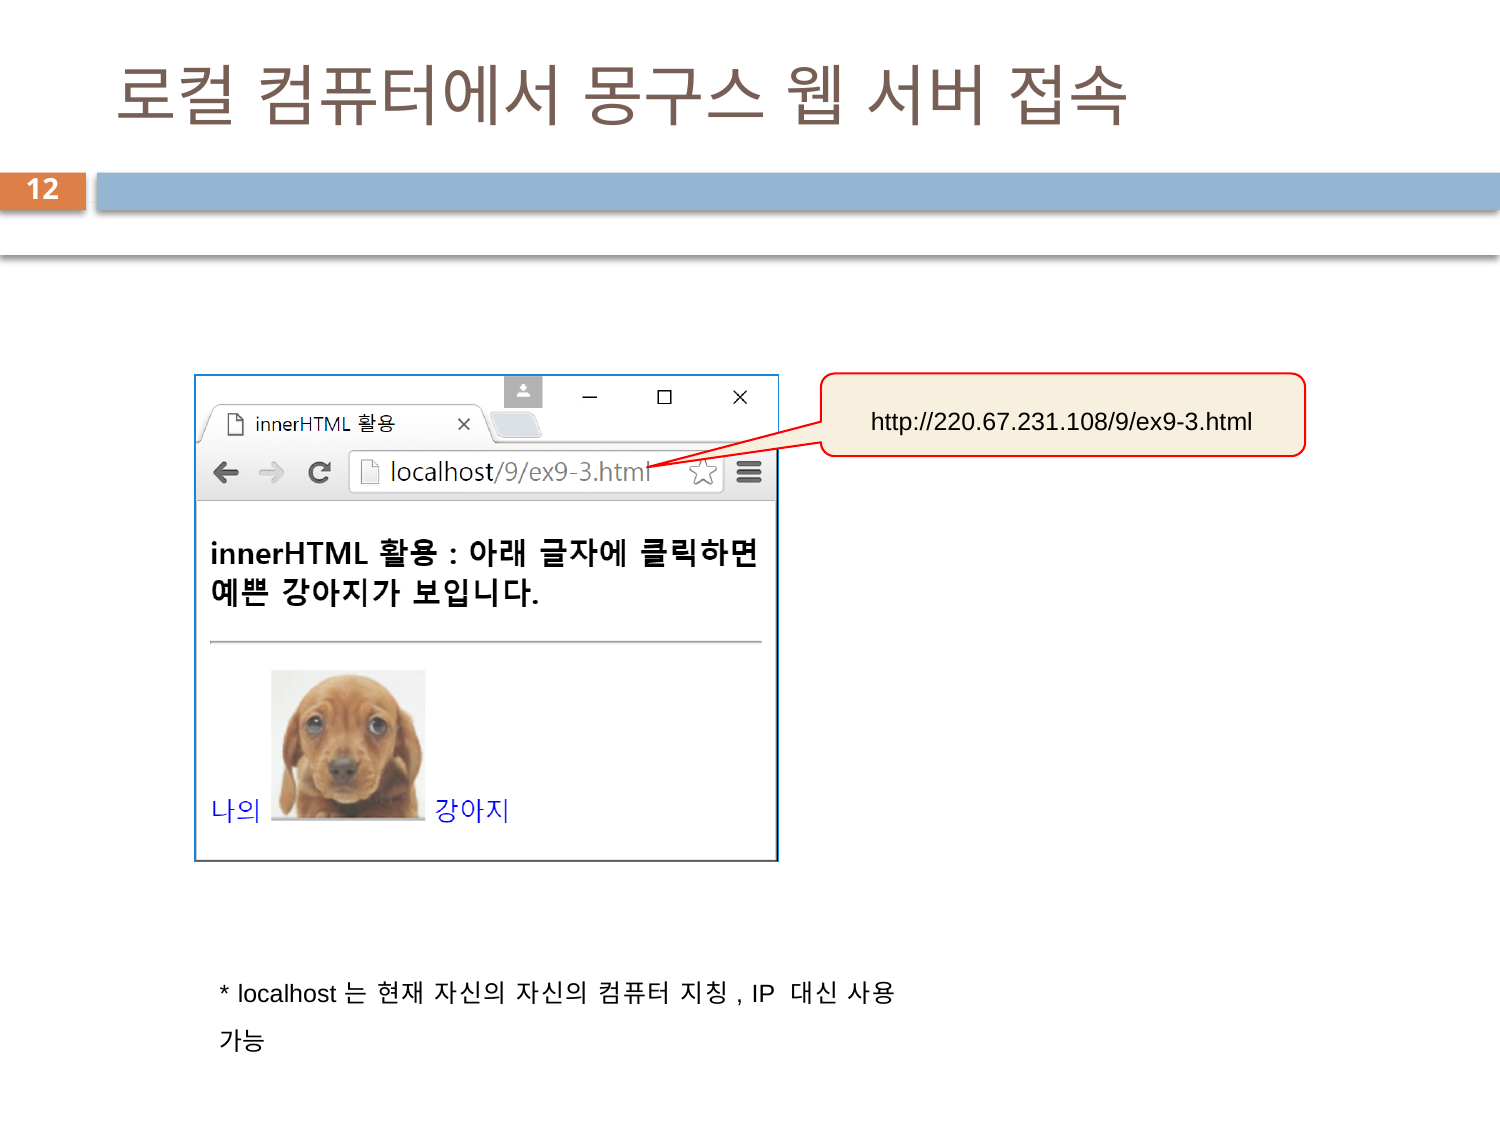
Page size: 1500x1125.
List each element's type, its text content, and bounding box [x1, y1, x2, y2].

text_box http://220.67.231.108/9/ex9-3.html [783, 371, 1307, 458]
title 로컬 컴퓨터에서 몽구스 웹 서버 접속 [100, 37, 1438, 149]
picture [194, 373, 780, 862]
text_box * localhost는 현재 자신의 자신의 컴퓨터 지칭, IP 대신 사용 가능 [204, 952, 911, 1015]
slide_number 12 [0, 170, 87, 211]
